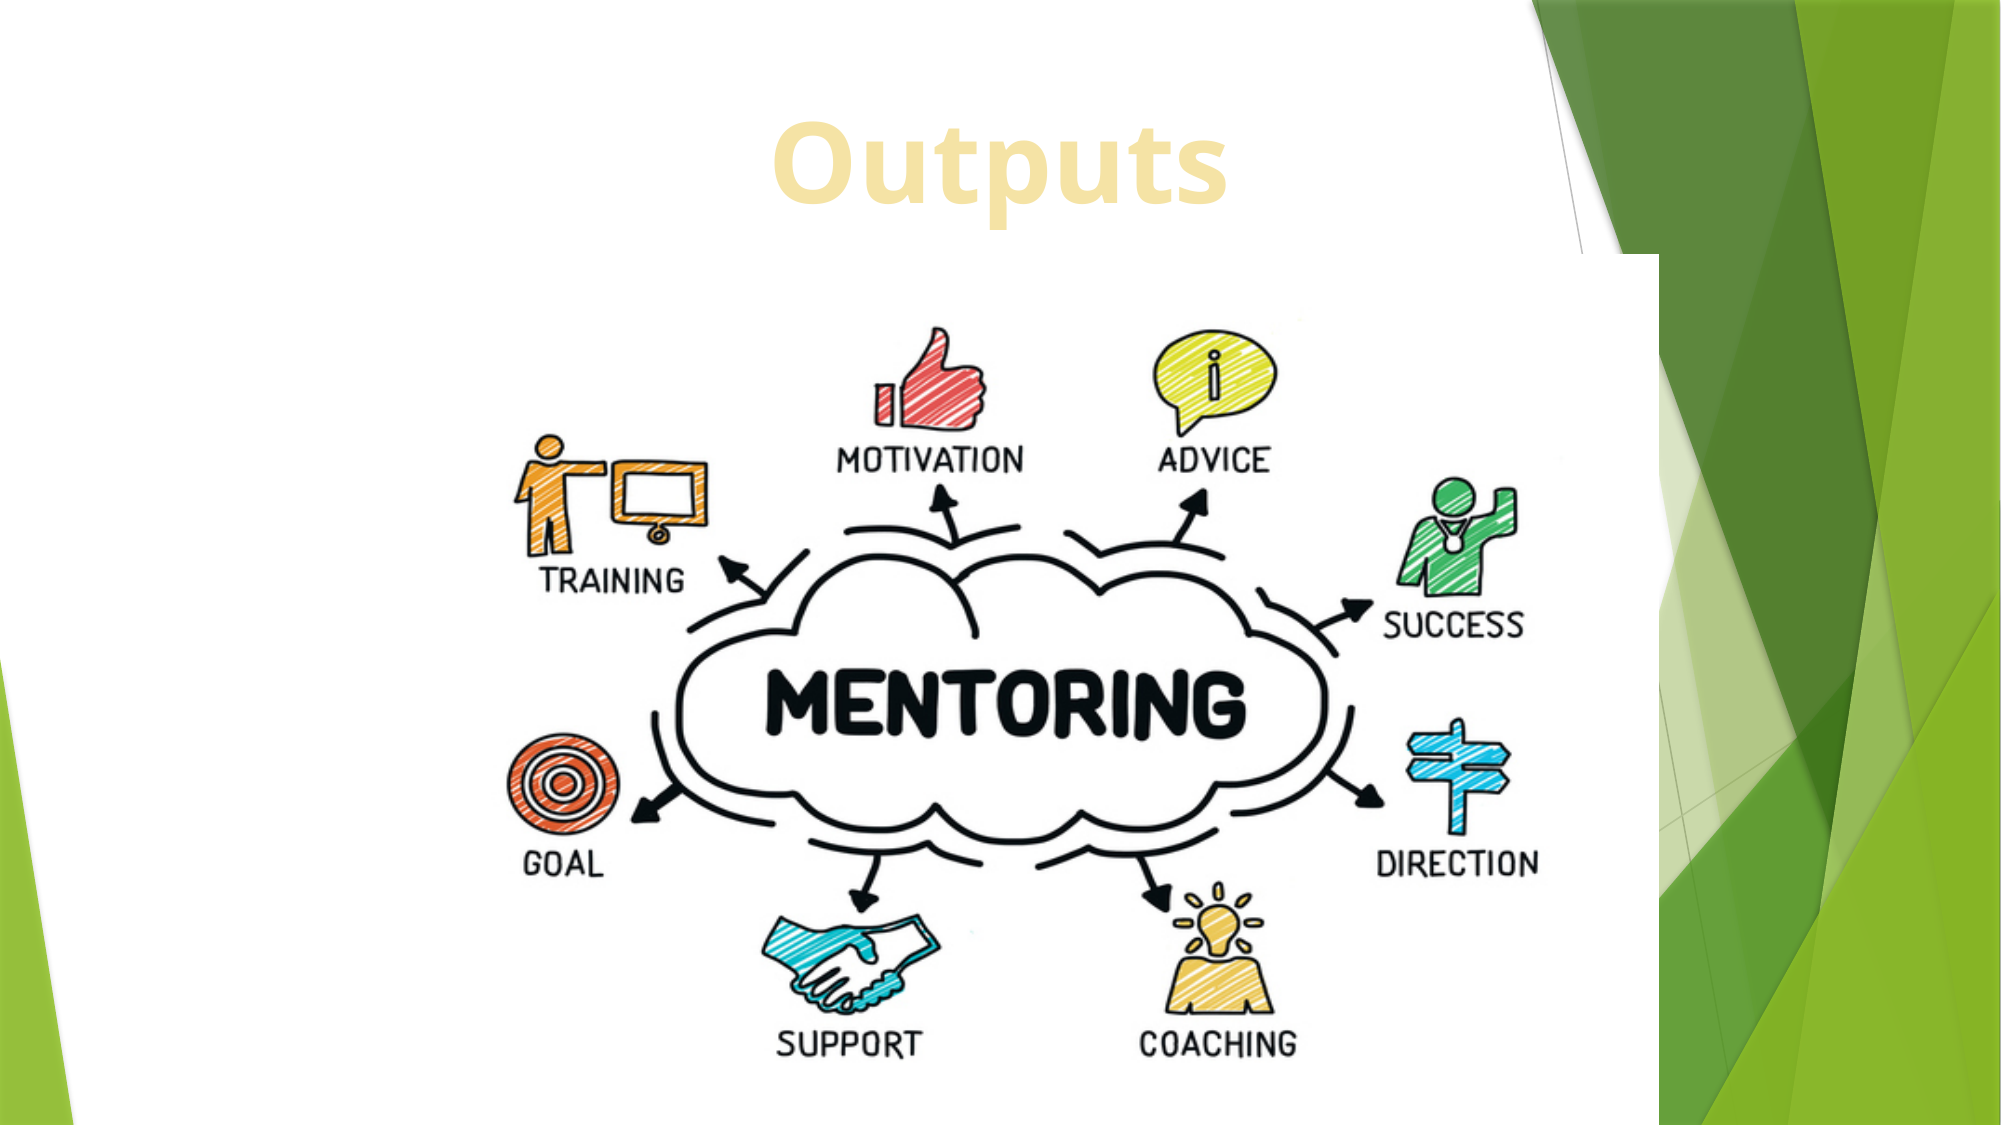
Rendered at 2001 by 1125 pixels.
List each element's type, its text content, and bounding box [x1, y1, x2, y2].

text_box Outputs [753, 83, 1247, 234]
picture [402, 253, 1660, 1125]
